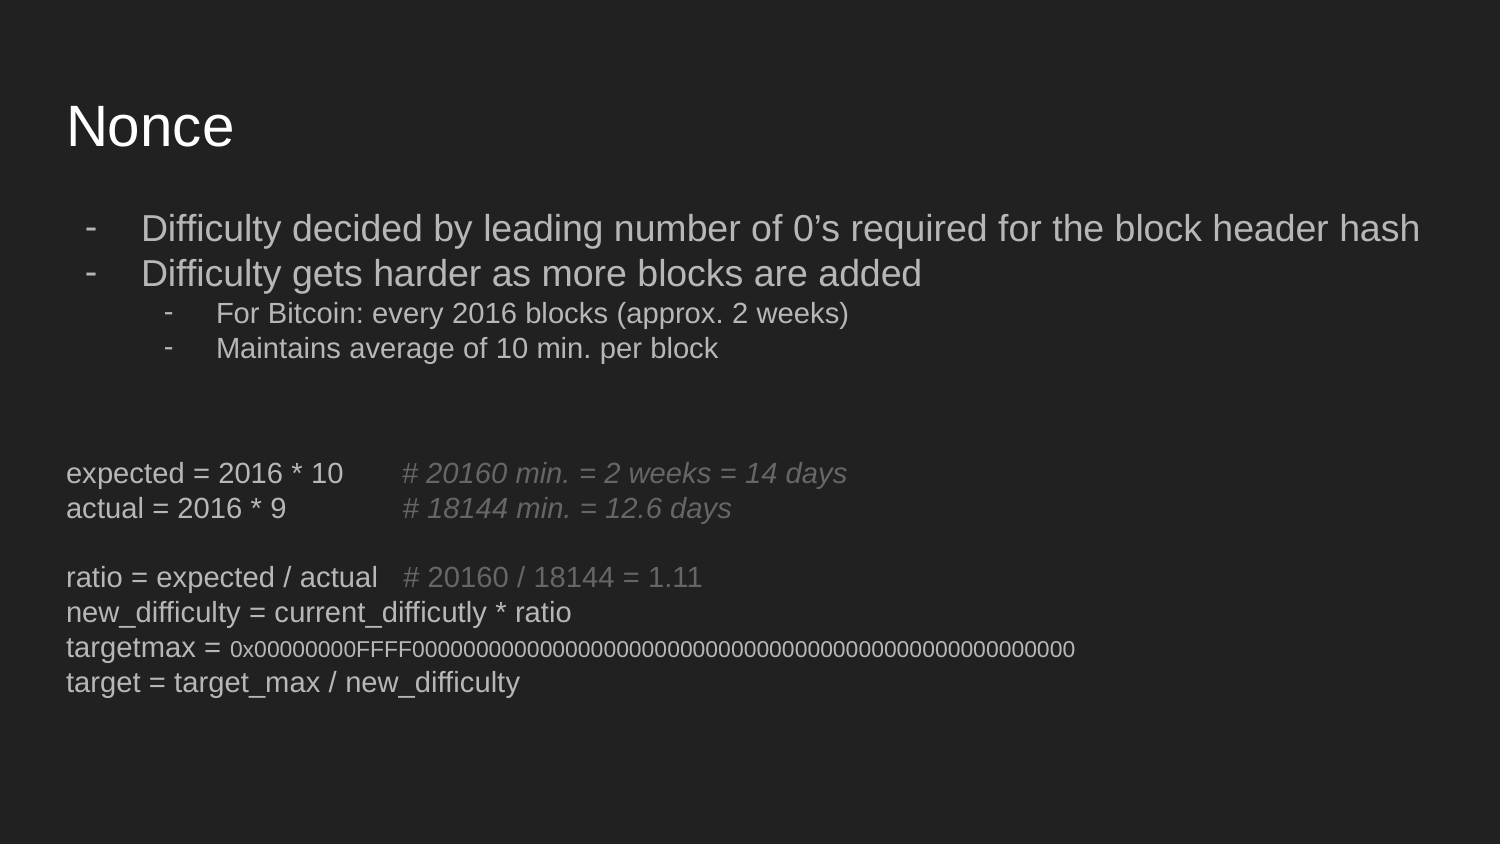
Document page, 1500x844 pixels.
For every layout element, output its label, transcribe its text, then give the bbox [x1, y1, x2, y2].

list Difficulty decided by leading number of 0’s required for the block header hash Difficulty gets harder as more blocks are added For Bitcoin: every 2016 blocks (approx. 2 weeks) Maintains average of 10 min. per block expected = 2016 * 10 # 20160 min. = 2 weeks = 14 days actual = 2016 * 9 # 18144 min. = 12.6 days ratio = expected / actual # 20160 / 18144 = 1.11 new_difficulty = current_difficutly * ratio targetmax = 0x00000000FFFF0000000000000000000000000000000000000000000000000000 target = target_max / new_difficulty [51, 189, 1449, 750]
title Nonce [51, 72, 1449, 167]
